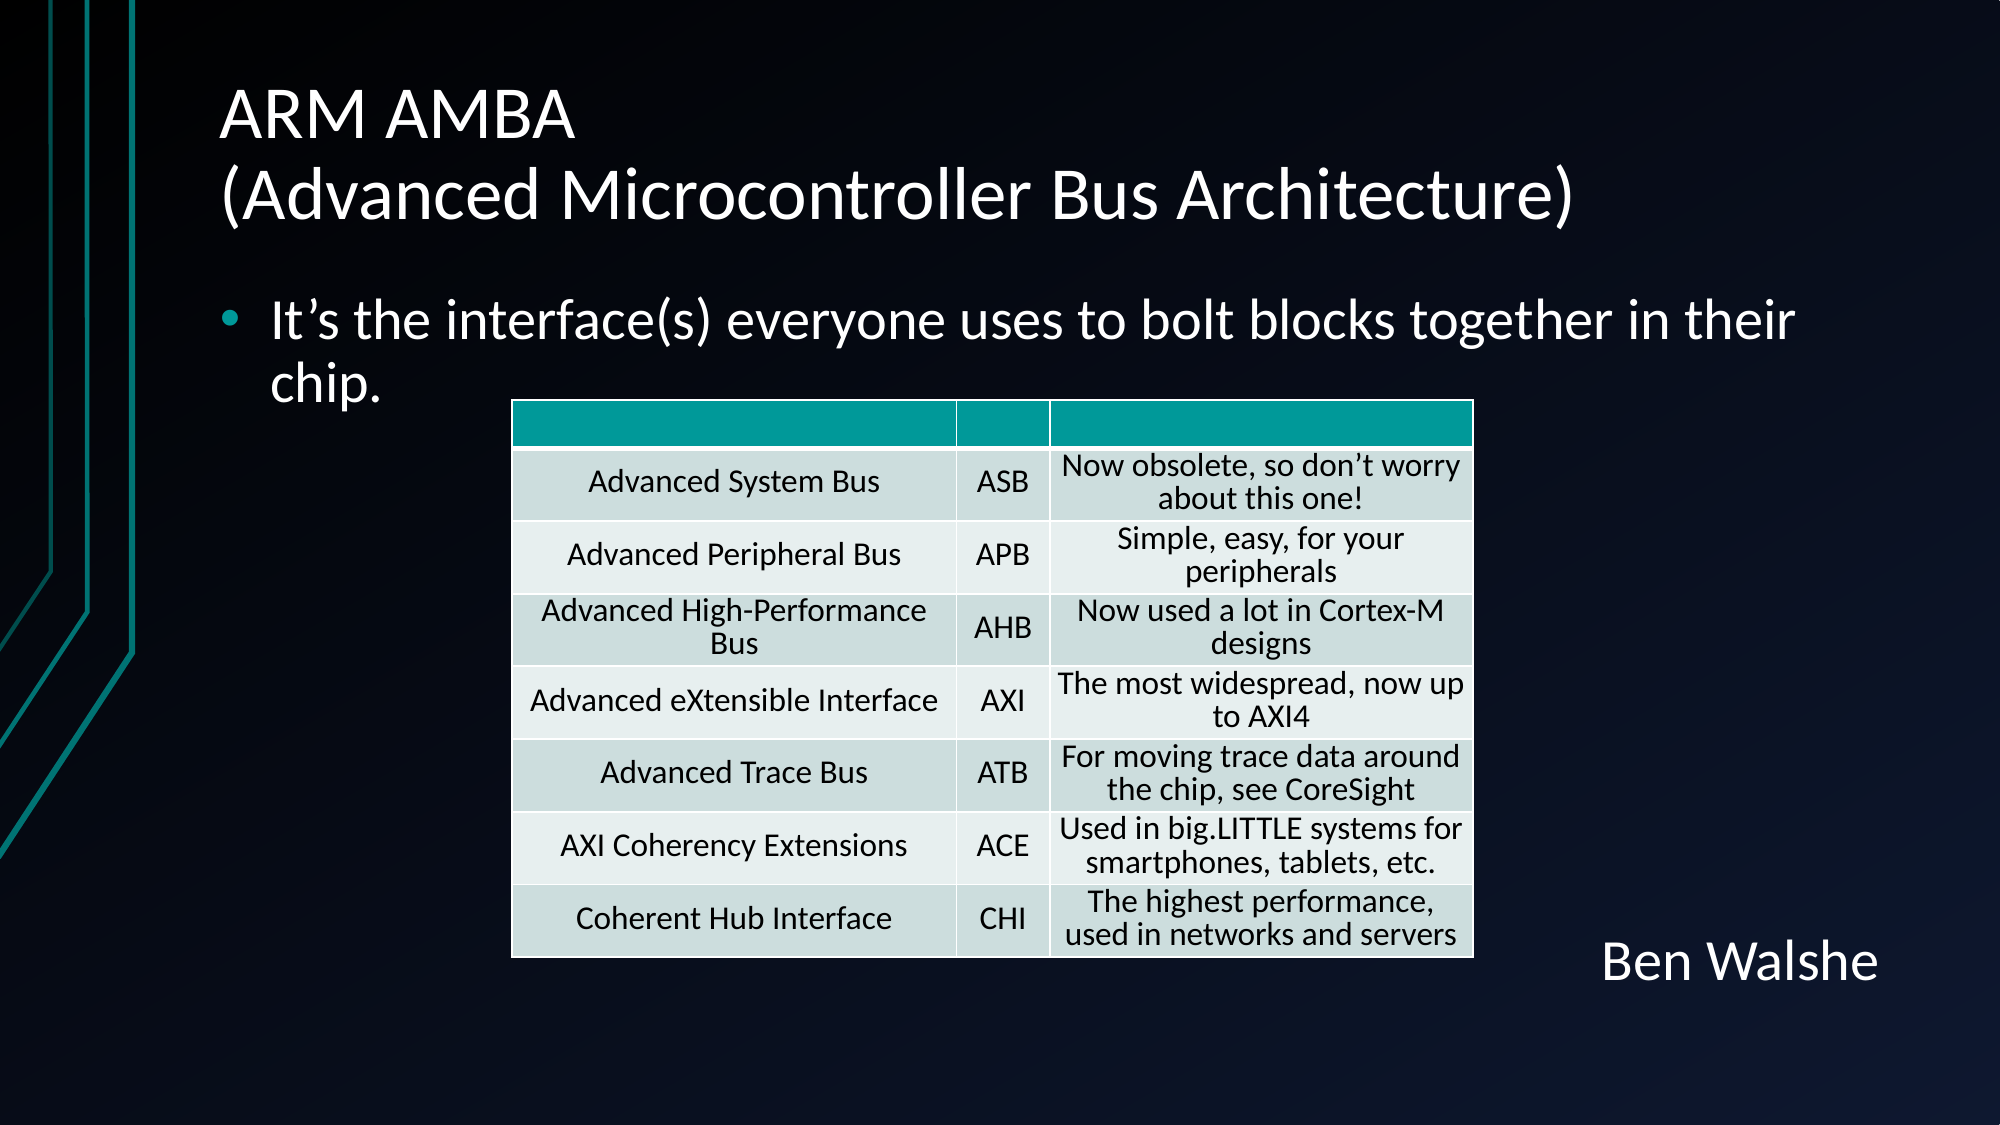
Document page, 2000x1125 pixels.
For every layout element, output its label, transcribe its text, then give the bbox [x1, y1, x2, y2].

table_cell Simple, easy, for your peripherals [1051, 522, 1472, 593]
table_cell Advanced Peripheral Bus [513, 522, 956, 593]
table_cell For moving trace data around the chip, see CoreSight [1051, 740, 1472, 811]
table_cell Advanced Trace Bus [513, 740, 956, 811]
table_header [957, 401, 1049, 446]
table_cell AHB [957, 595, 1049, 665]
table_cell Used in big.LITTLE systems for smartphones, tablets, etc. [1051, 813, 1472, 884]
table_header [1051, 401, 1472, 446]
title ARM AMBA (Advanced Microcontroller Bus Architecture) [199, 45, 1900, 246]
table_cell The most widespread, now up to AXI4 [1051, 667, 1472, 738]
table_header [513, 401, 956, 446]
table_cell ACE [957, 813, 1049, 884]
table_cell Advanced High-Performance Bus [513, 595, 956, 665]
table_cell CHI [957, 885, 1049, 956]
list It’s the interface(s) everyone uses to bolt blocks together in their chip. Ben Walshe [199, 279, 1900, 1012]
table_cell Coherent Hub Interface [513, 885, 956, 956]
table_cell APB [957, 522, 1049, 593]
table_cell AXI [957, 667, 1049, 738]
table_cell ASB [957, 451, 1049, 520]
table_cell ATB [957, 740, 1049, 811]
table_cell Now obsolete, so don’t worry about this one! [1051, 451, 1472, 520]
table_cell Advanced eXtensible Interface [513, 667, 956, 738]
table_cell Advanced System Bus [513, 451, 956, 520]
table_cell Now used a lot in Cortex-M designs [1051, 595, 1472, 665]
table_cell The highest performance, used in networks and servers [1051, 885, 1472, 956]
table_cell AXI Coherency Extensions [513, 813, 956, 884]
